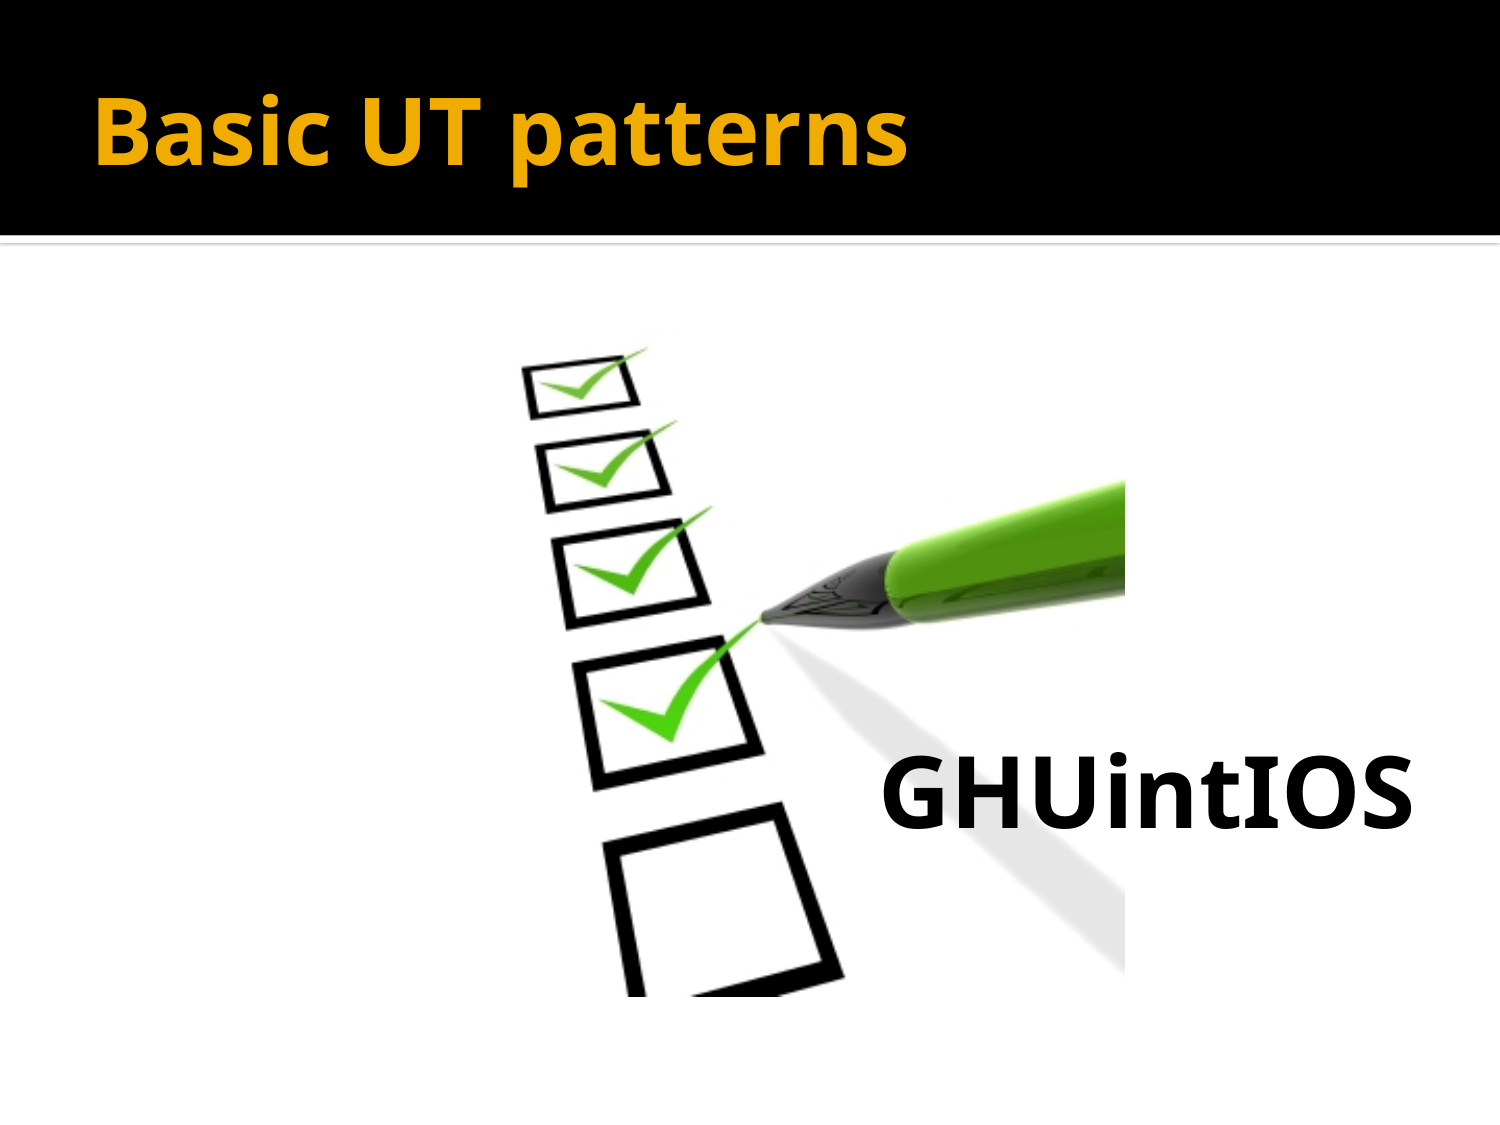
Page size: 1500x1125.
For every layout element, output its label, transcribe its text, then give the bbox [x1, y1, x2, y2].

list GHUintIOS [1129, 713, 1445, 817]
picture [343, 329, 1125, 997]
title Basic UT patterns [75, 24, 1425, 231]
